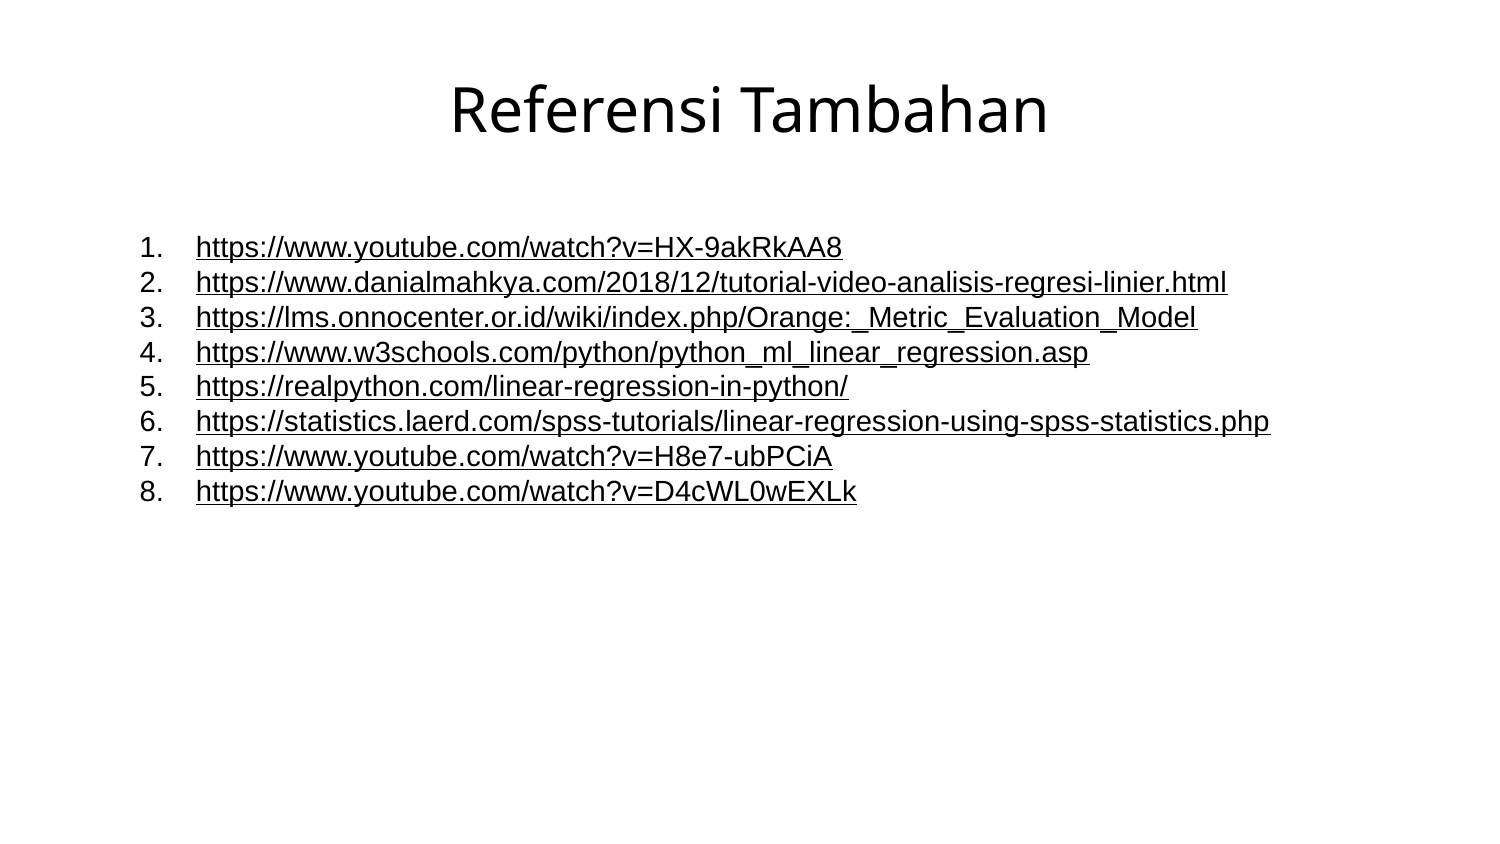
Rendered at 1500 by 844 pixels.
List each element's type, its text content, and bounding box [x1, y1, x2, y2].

text_box https://www.youtube.com/watch?v=HX-9akRkAA8 https://www.danialmahkya.com/2018/12/tutorial-video-analisis-regresi-linier.html https://lms.onnocenter.or.id/wiki/index.php/Orange:_Metric_Evaluation_Model https://www.w3schools.com/python/python_ml_linear_regression.asp https://realpython.com/linear-regression-in-python/ https://statistics.laerd.com/spss-tutorials/linear-regression-using-spss-statistics.php https://www.youtube.com/watch?v=H8e7-ubPCiA https://www.youtube.com/watch?v=D4cWL0wEXLk [124, 220, 1376, 515]
title Referensi Tambahan [75, 67, 1425, 147]
